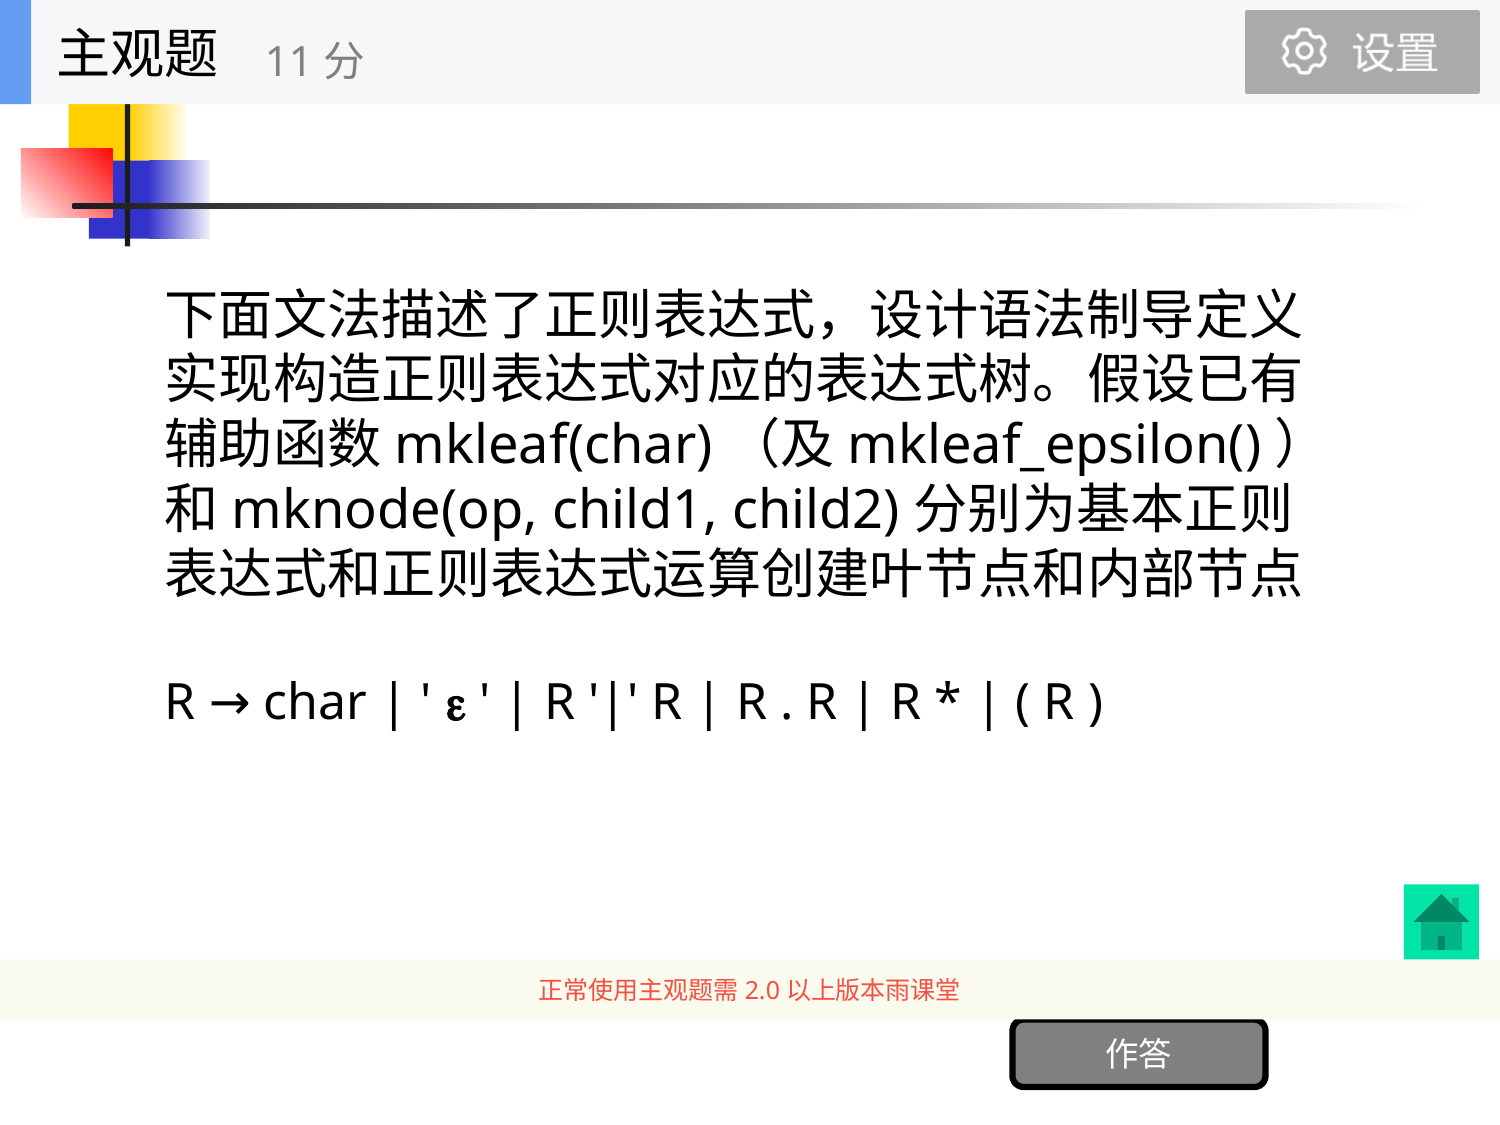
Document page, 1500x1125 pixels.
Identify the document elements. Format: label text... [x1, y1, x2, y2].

text_box [1403, 884, 1479, 960]
text_box 作答 [1012, 1020, 1266, 1088]
picture [1245, 10, 1480, 94]
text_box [0, 0, 1500, 105]
text_box 正常使用主观题需2.0以上版本雨课堂 [0, 959, 1500, 1020]
text_box 下面文法描述了正则表达式，设计语法制导定义实现构造正则表达式对应的表达式树。假设已有辅助函数mkleaf(char)（及mkleaf_epsilon()）和mknode(op, child1, child2)分别为基本正则表达式和正则表达式运算创建叶节点和内部节点 R → char | ' e ' | R '|' R | R . R | R * | ( R ) [149, 222, 1350, 787]
